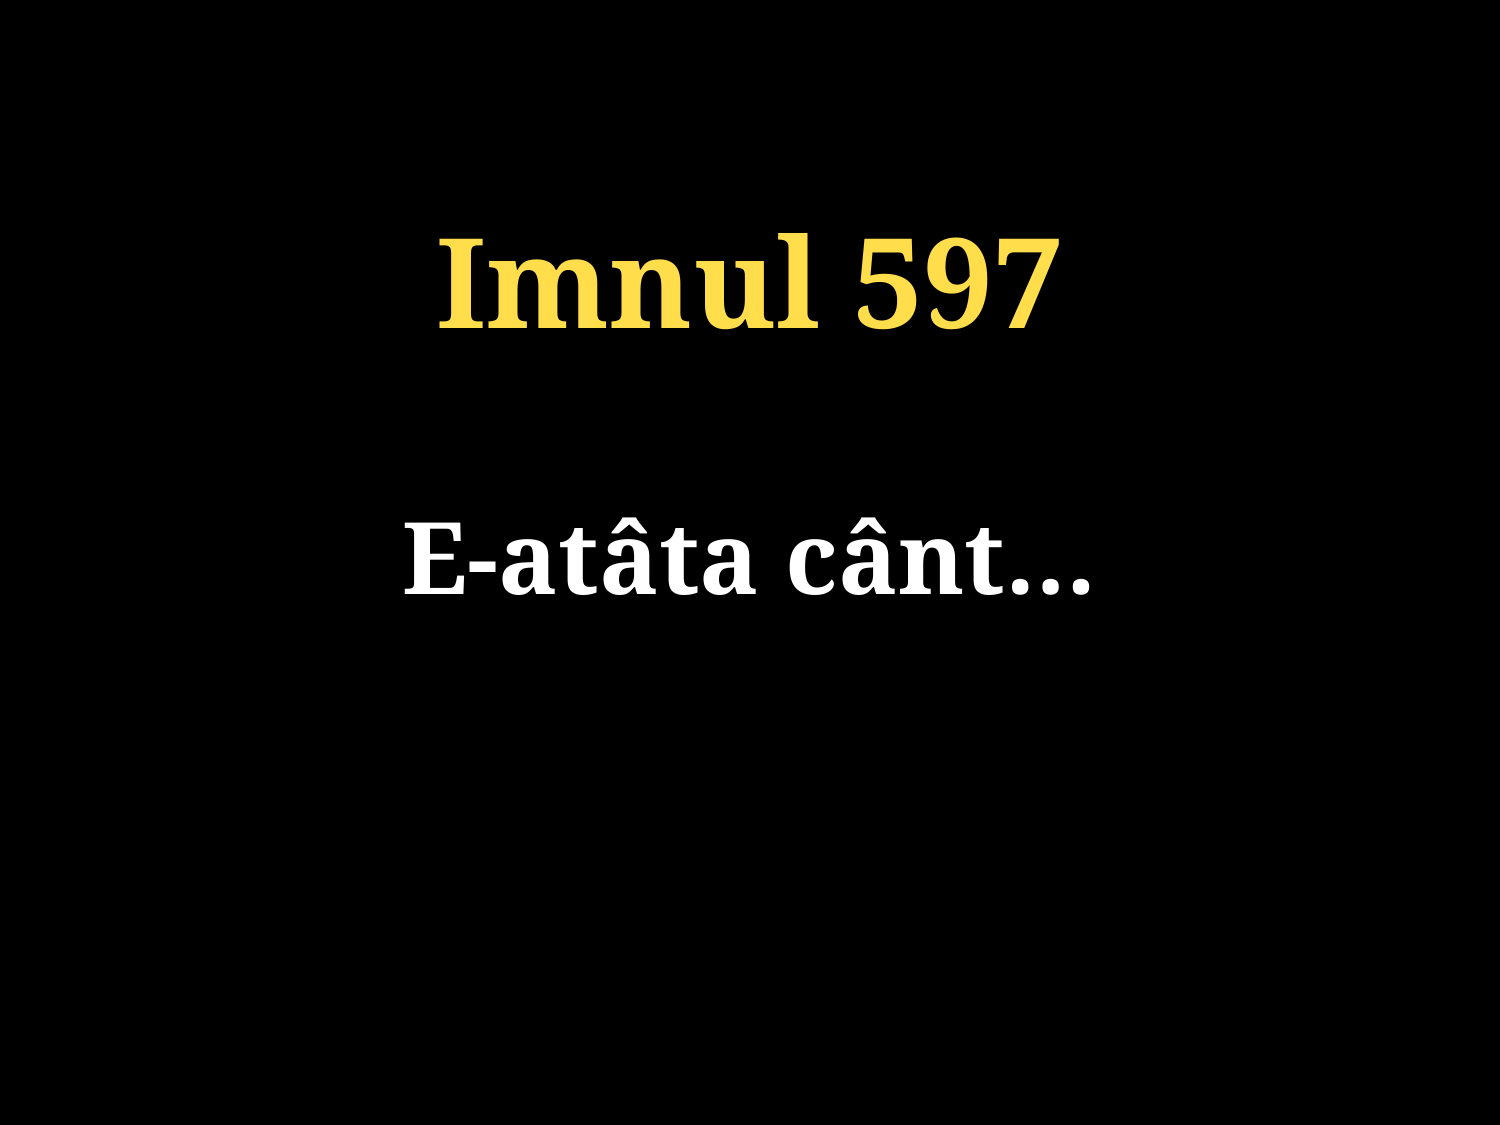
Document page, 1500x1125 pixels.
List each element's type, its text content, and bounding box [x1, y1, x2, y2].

text_box Imnul 597 [0, 195, 1500, 361]
text_box E-atâta cânt… [0, 487, 1500, 623]
